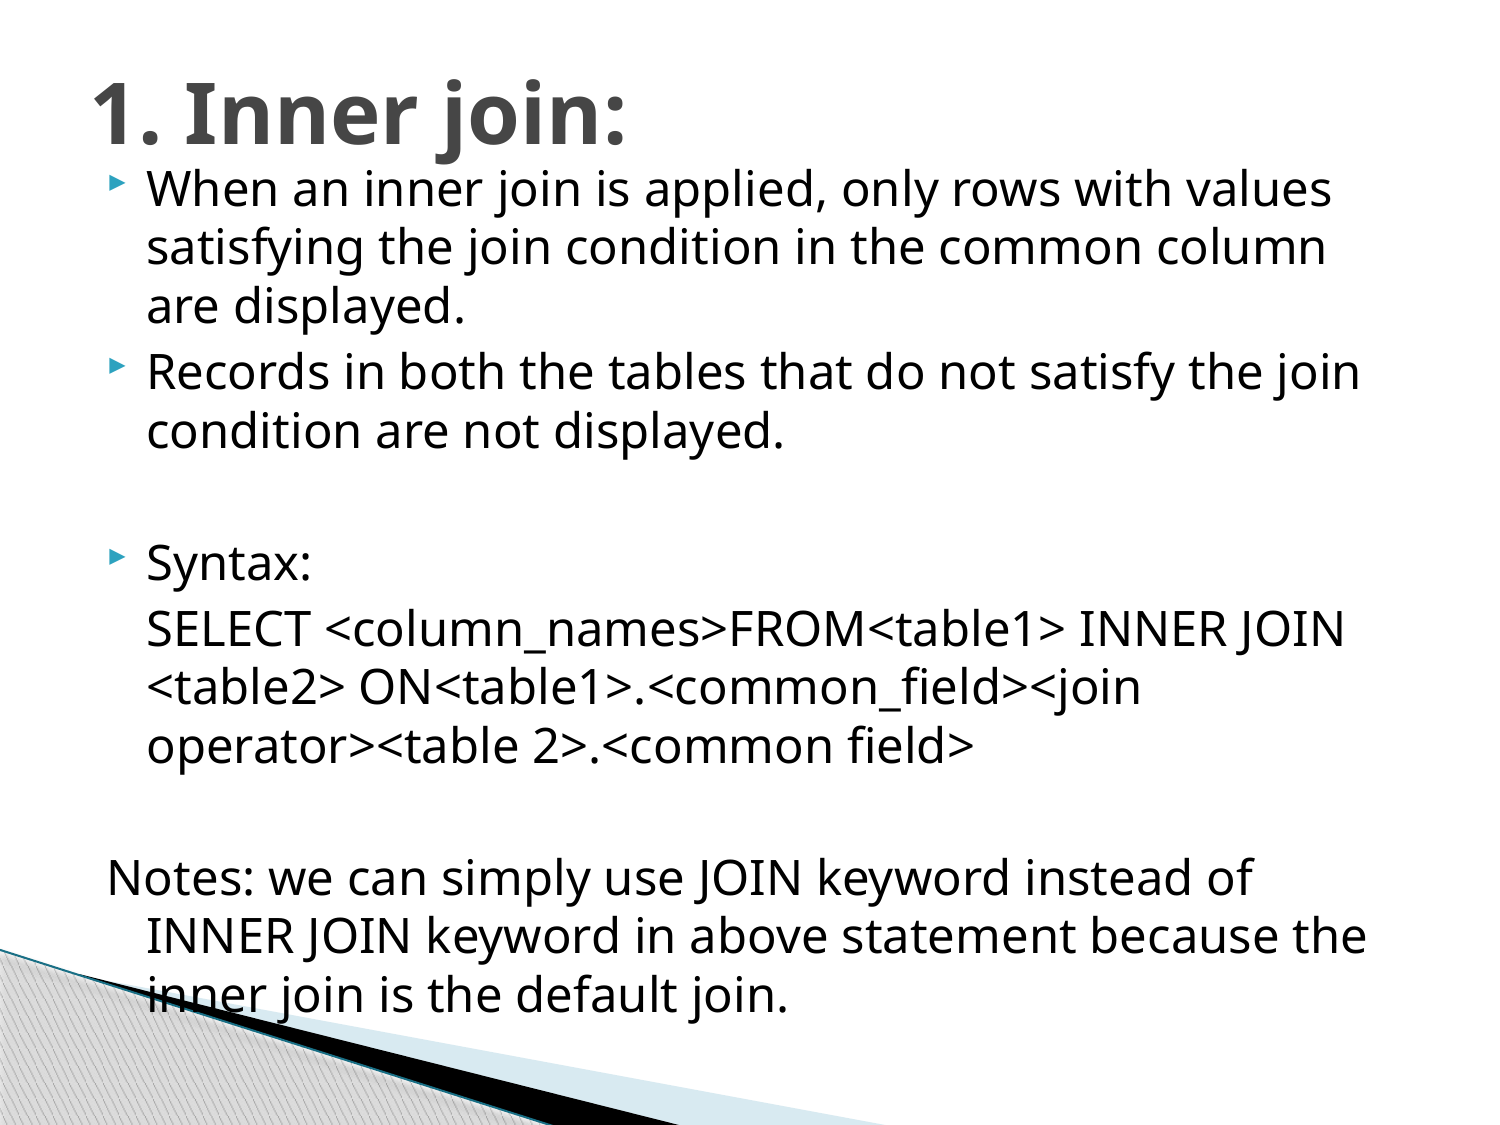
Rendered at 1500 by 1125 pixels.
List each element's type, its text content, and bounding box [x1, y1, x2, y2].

list When an inner join is applied, only rows with values satisfying the join condition in the common column are displayed. Records in both the tables that do not satisfy the join condition are not displayed. Syntax: SELECT <column_names>FROM<table1> INNER JOIN <table2> ON<table1>.<common_field><join operator><table 2>.<common field> Notes: we can simply use JOIN keyword instead of INNER JOIN keyword in above statement because the inner join is the default join. [75, 175, 1425, 1038]
title 1. Inner join: [75, 45, 1425, 175]
